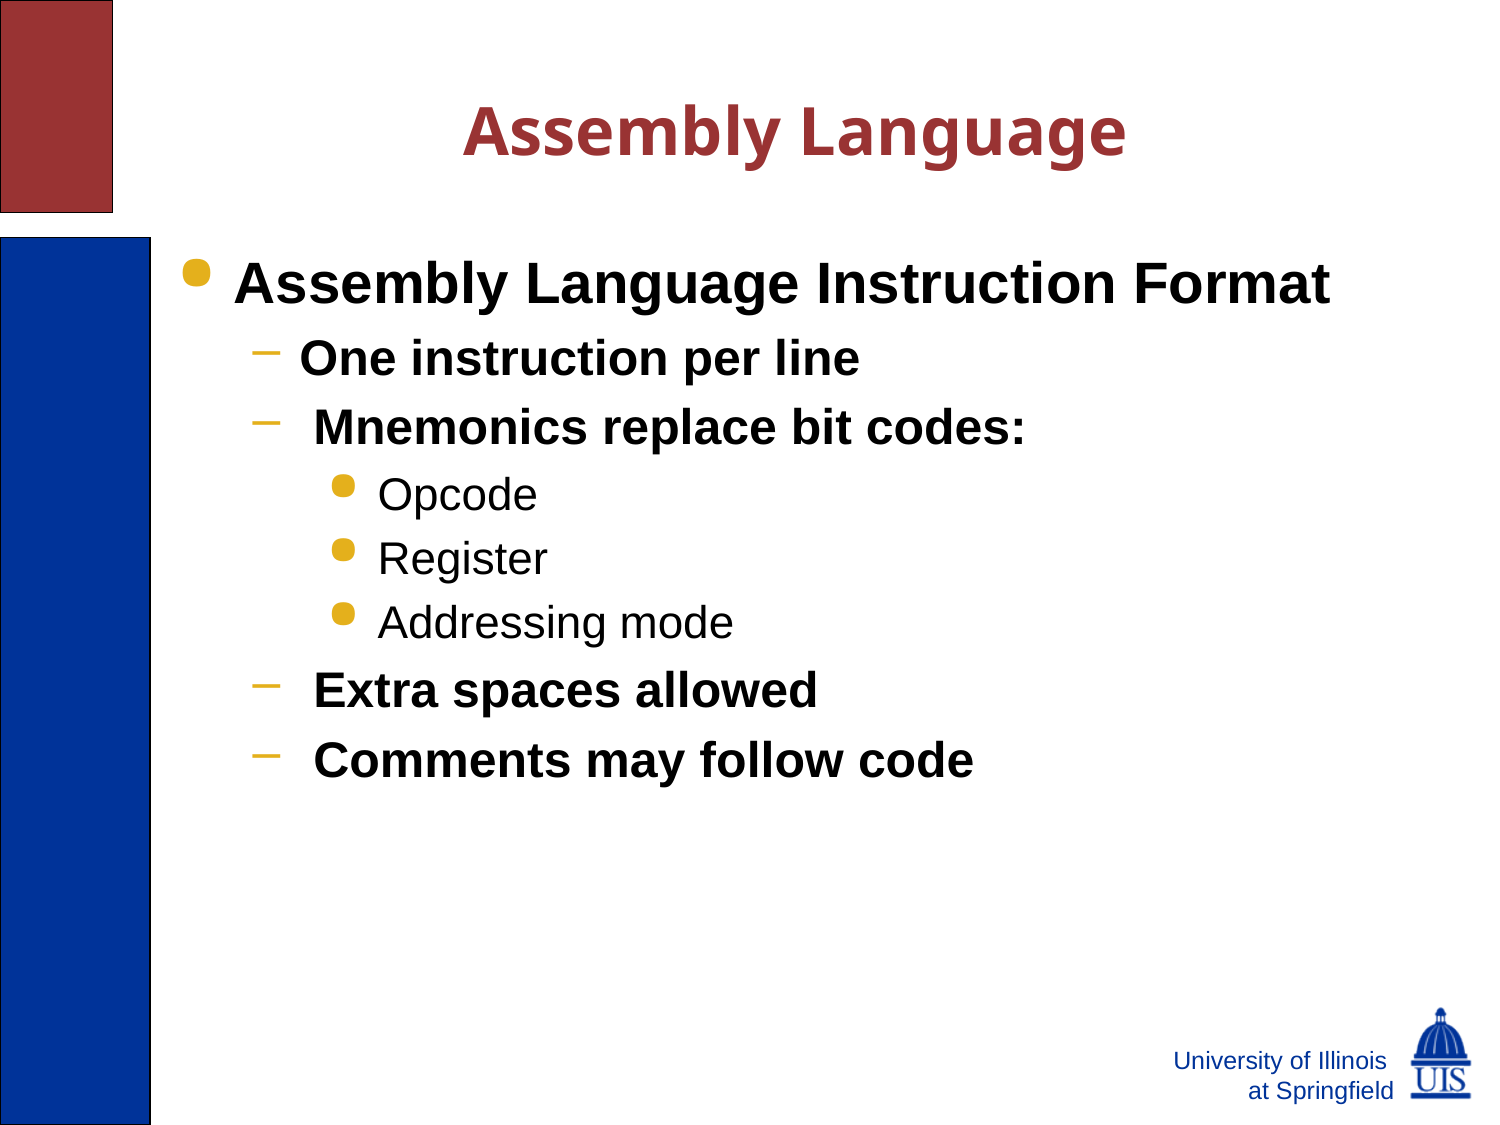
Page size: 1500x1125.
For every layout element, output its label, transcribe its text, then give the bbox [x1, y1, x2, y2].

list Assembly Language Instruction Format One instruction per line Mnemonics replace bit codes: Opcode Register Addressing mode Extra spaces allowed Comments may follow code [162, 237, 1425, 1005]
picture [1409, 1006, 1473, 1102]
title Assembly Language [150, 45, 1425, 213]
